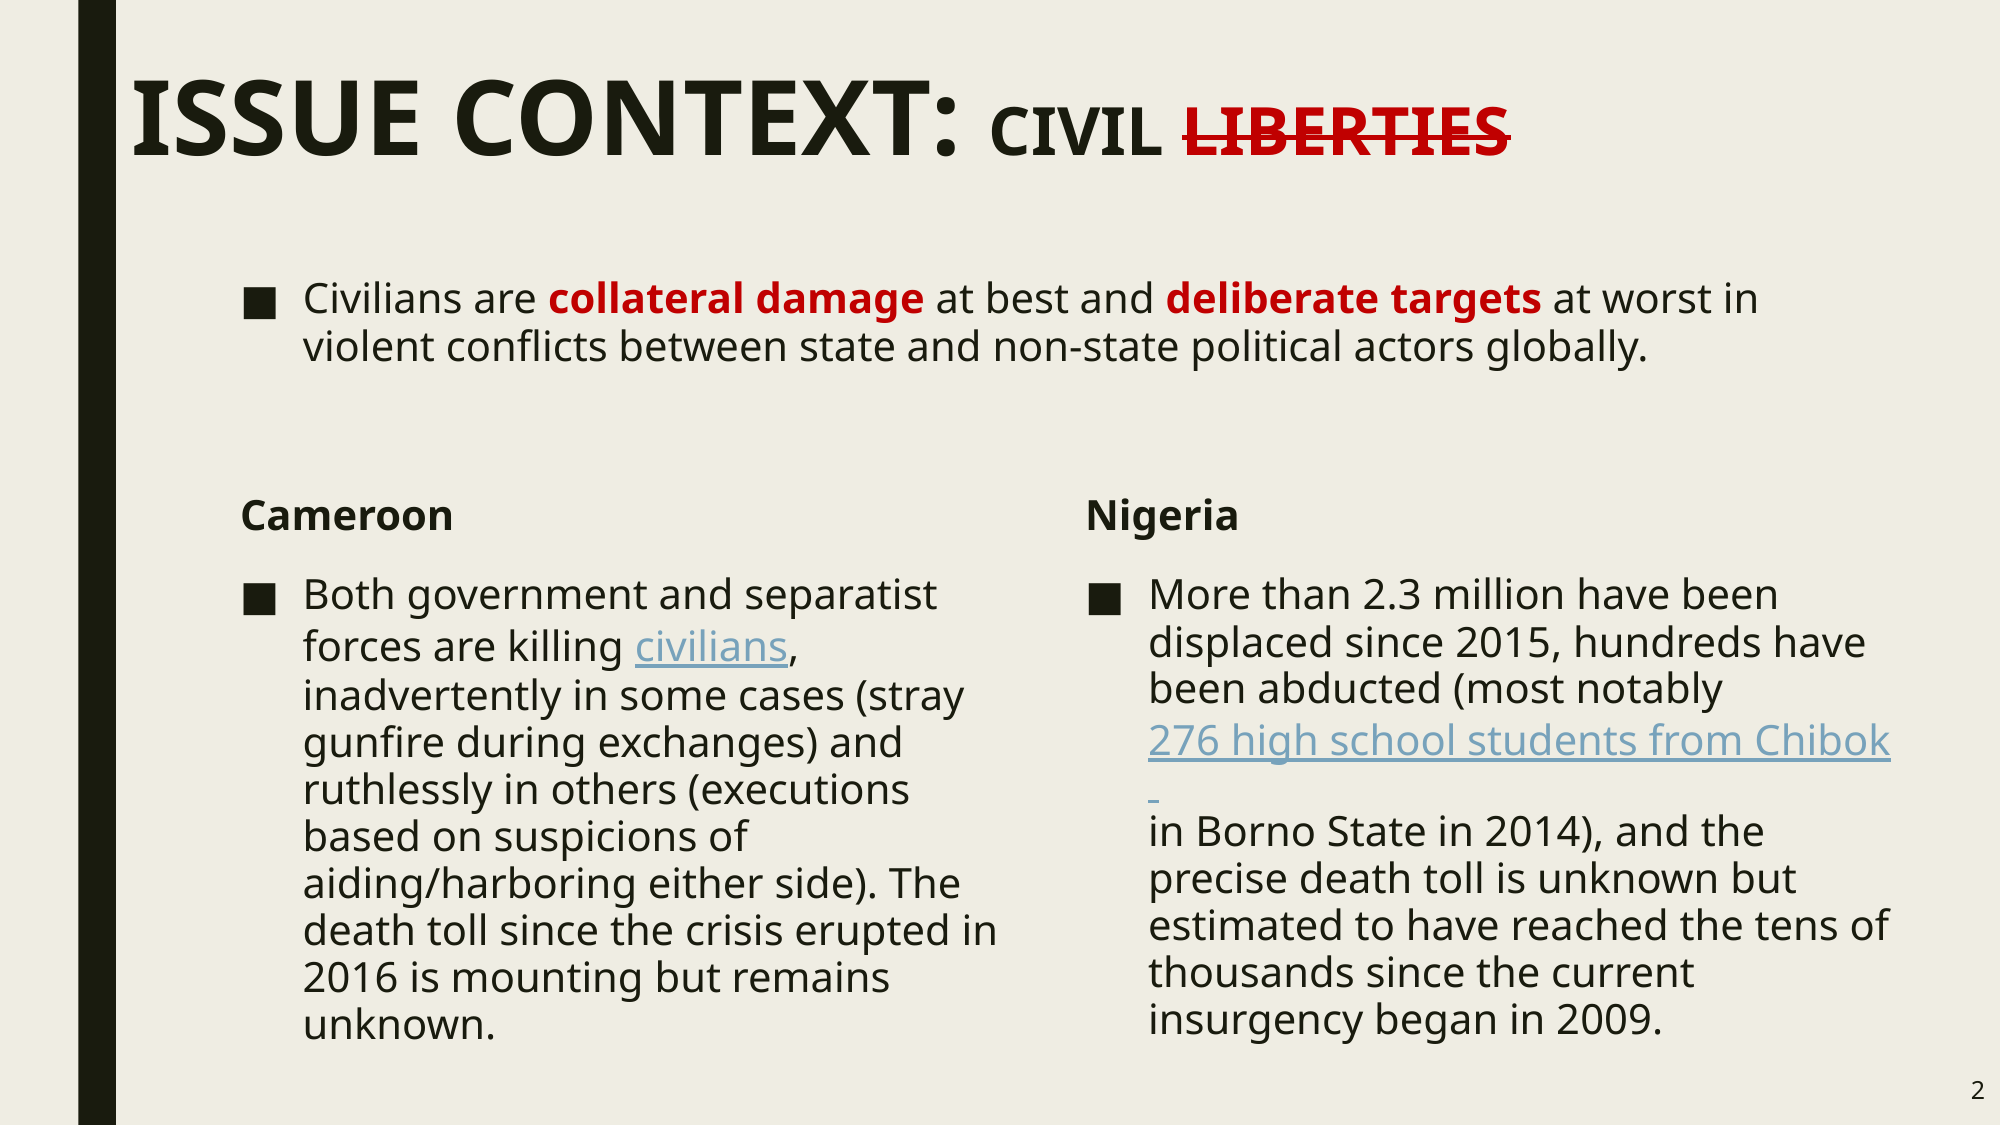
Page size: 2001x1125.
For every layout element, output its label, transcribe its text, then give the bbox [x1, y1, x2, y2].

title ISSUE CONTEXT: CIVIL LIBERTIES [116, 0, 1713, 244]
text_box Nigeria [1070, 471, 1800, 562]
list Civilians are collateral damage at best and deliberate targets at worst in violent conflicts between state and non-state political actors globally. [225, 268, 1882, 857]
text_box Both government and separatist forces are killing civilians, inadvertently in some cases (stray gunfire during exchanges) and ruthlessly in others (executions based on suspicions of aiding/harboring either side). The death toll since the crisis erupted in 2016 is mounting but remains unknown. [224, 565, 1043, 986]
text_box Cameroon [224, 471, 954, 562]
slide_number 2 [1738, 1058, 2000, 1125]
text_box More than 2.3 million have been displaced since 2015, hundreds have been abducted (most notably 276 high school students from Chibok in Borno State in 2014), and the precise death toll is unknown but estimated to have reached the tens of thousands since the current insurgency began in 2009. [1070, 565, 1909, 986]
